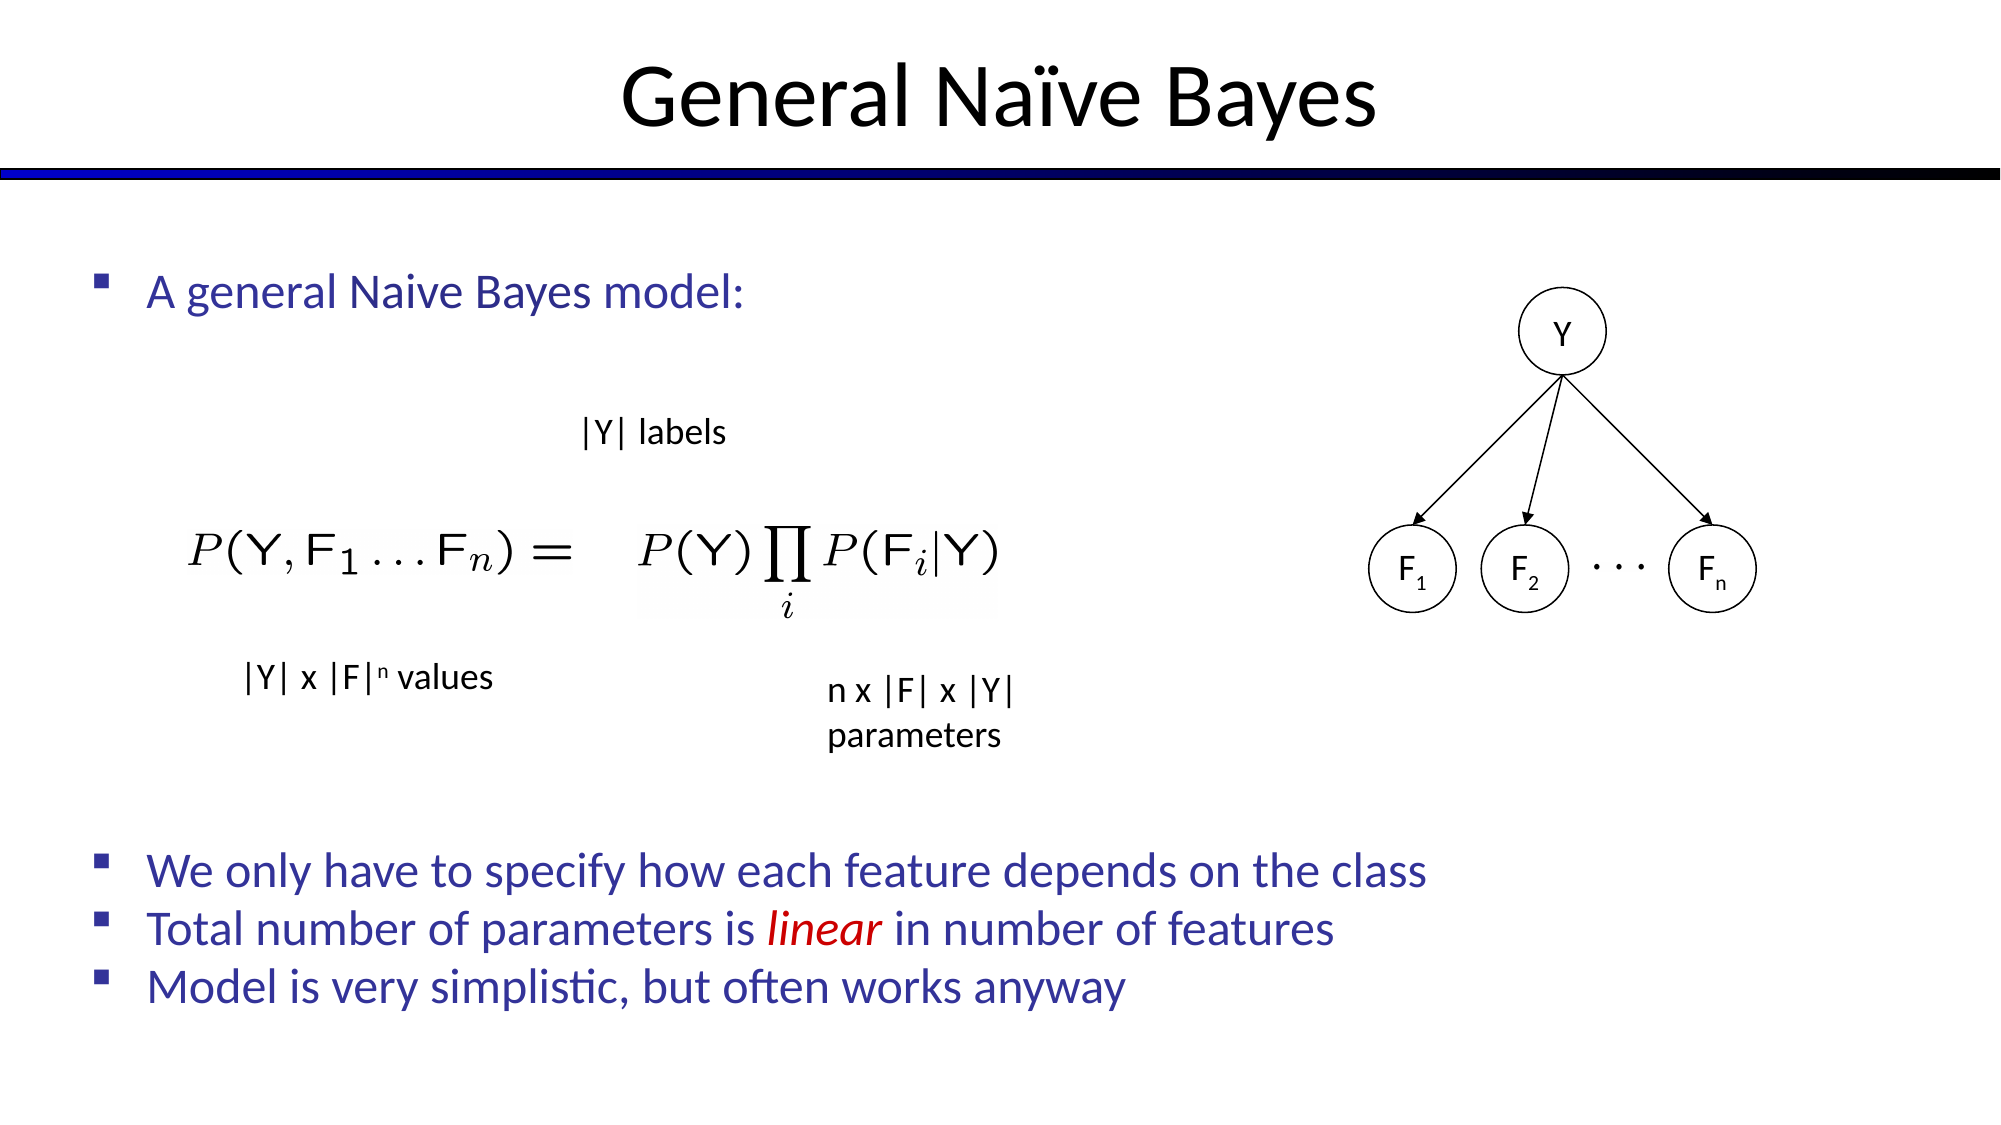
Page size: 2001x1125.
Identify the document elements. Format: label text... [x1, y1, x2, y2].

picture [187, 528, 573, 576]
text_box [1564, 374, 1713, 526]
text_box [1524, 374, 1563, 526]
text_box F1 [1368, 525, 1457, 613]
picture [637, 524, 998, 620]
text_box Y [1518, 287, 1607, 373]
title General Naïve Bayes [0, 0, 2000, 184]
list A general Naive Bayes model: We only have to specify how each feature depends on the class Total number of parameters is linear in number of features Model is very simplistic, but often works anyway [74, 262, 1663, 1088]
text_box n x |F| x |Y| parameters [812, 657, 1200, 762]
text_box Fn [1668, 525, 1757, 613]
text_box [1412, 374, 1523, 526]
text_box |Y| x |F|n values [225, 644, 563, 705]
text_box F2 [1481, 534, 1569, 613]
picture [1593, 562, 1645, 572]
text_box |Y| labels [562, 399, 850, 460]
